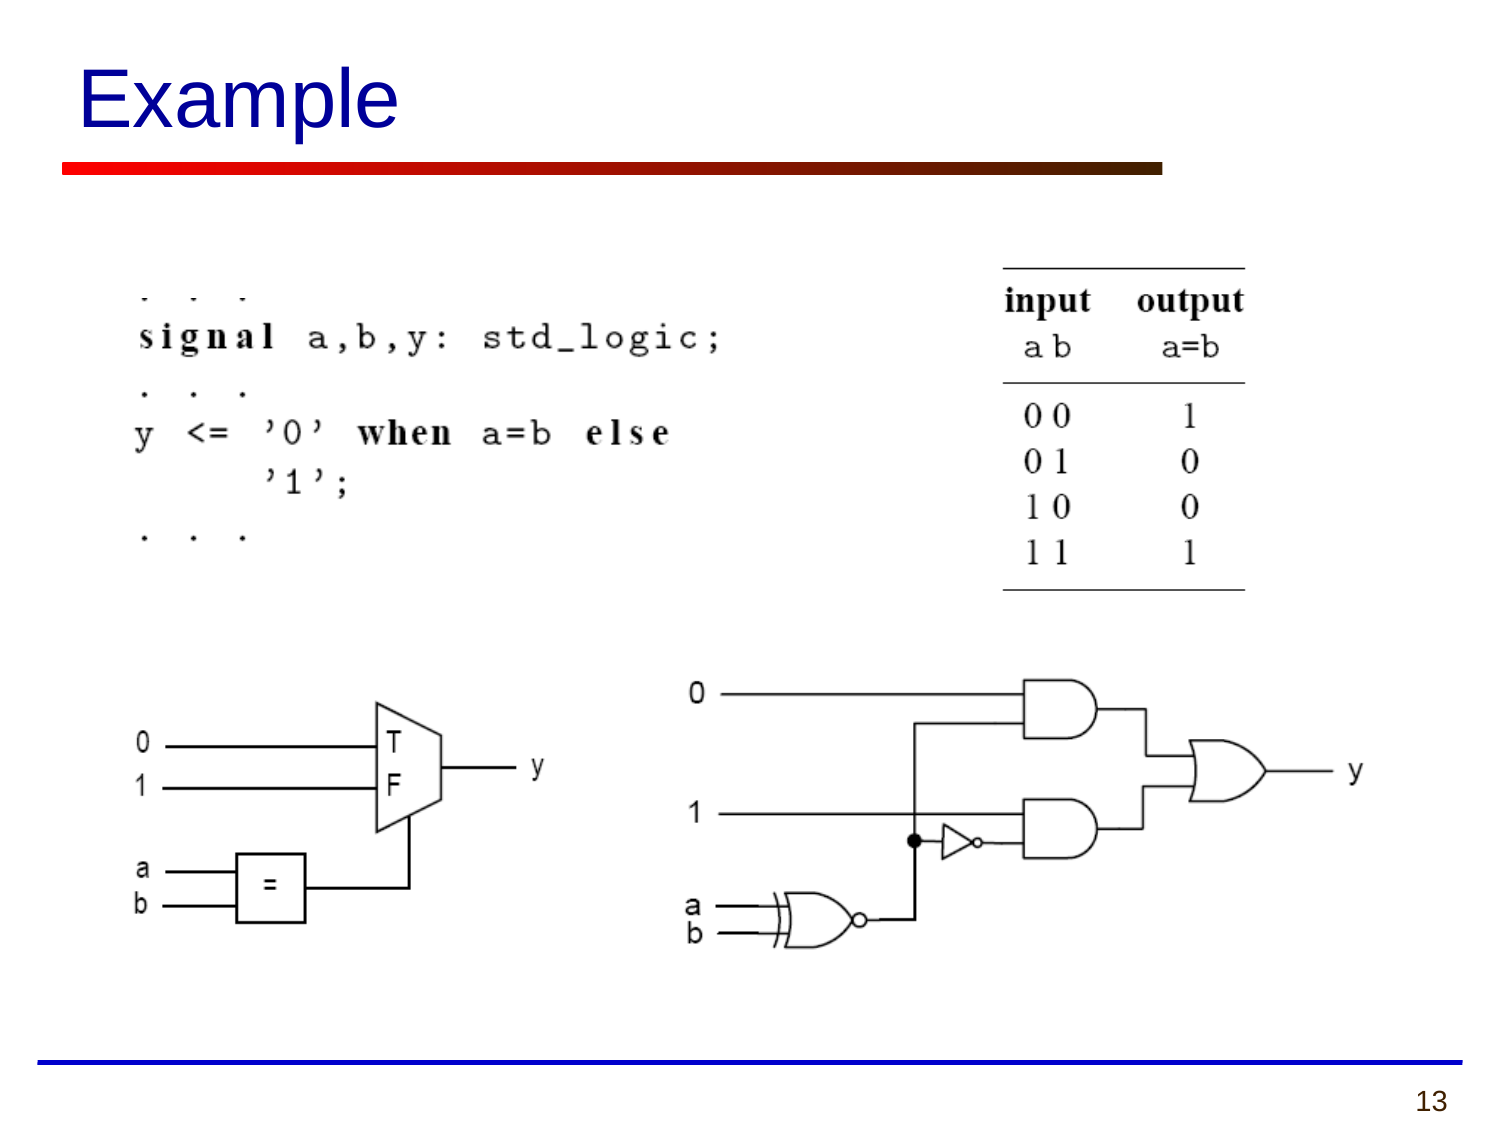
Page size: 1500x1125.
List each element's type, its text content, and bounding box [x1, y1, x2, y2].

picture [112, 662, 1388, 967]
picture [112, 297, 751, 565]
title Example [62, 0, 1438, 188]
picture [987, 249, 1260, 613]
